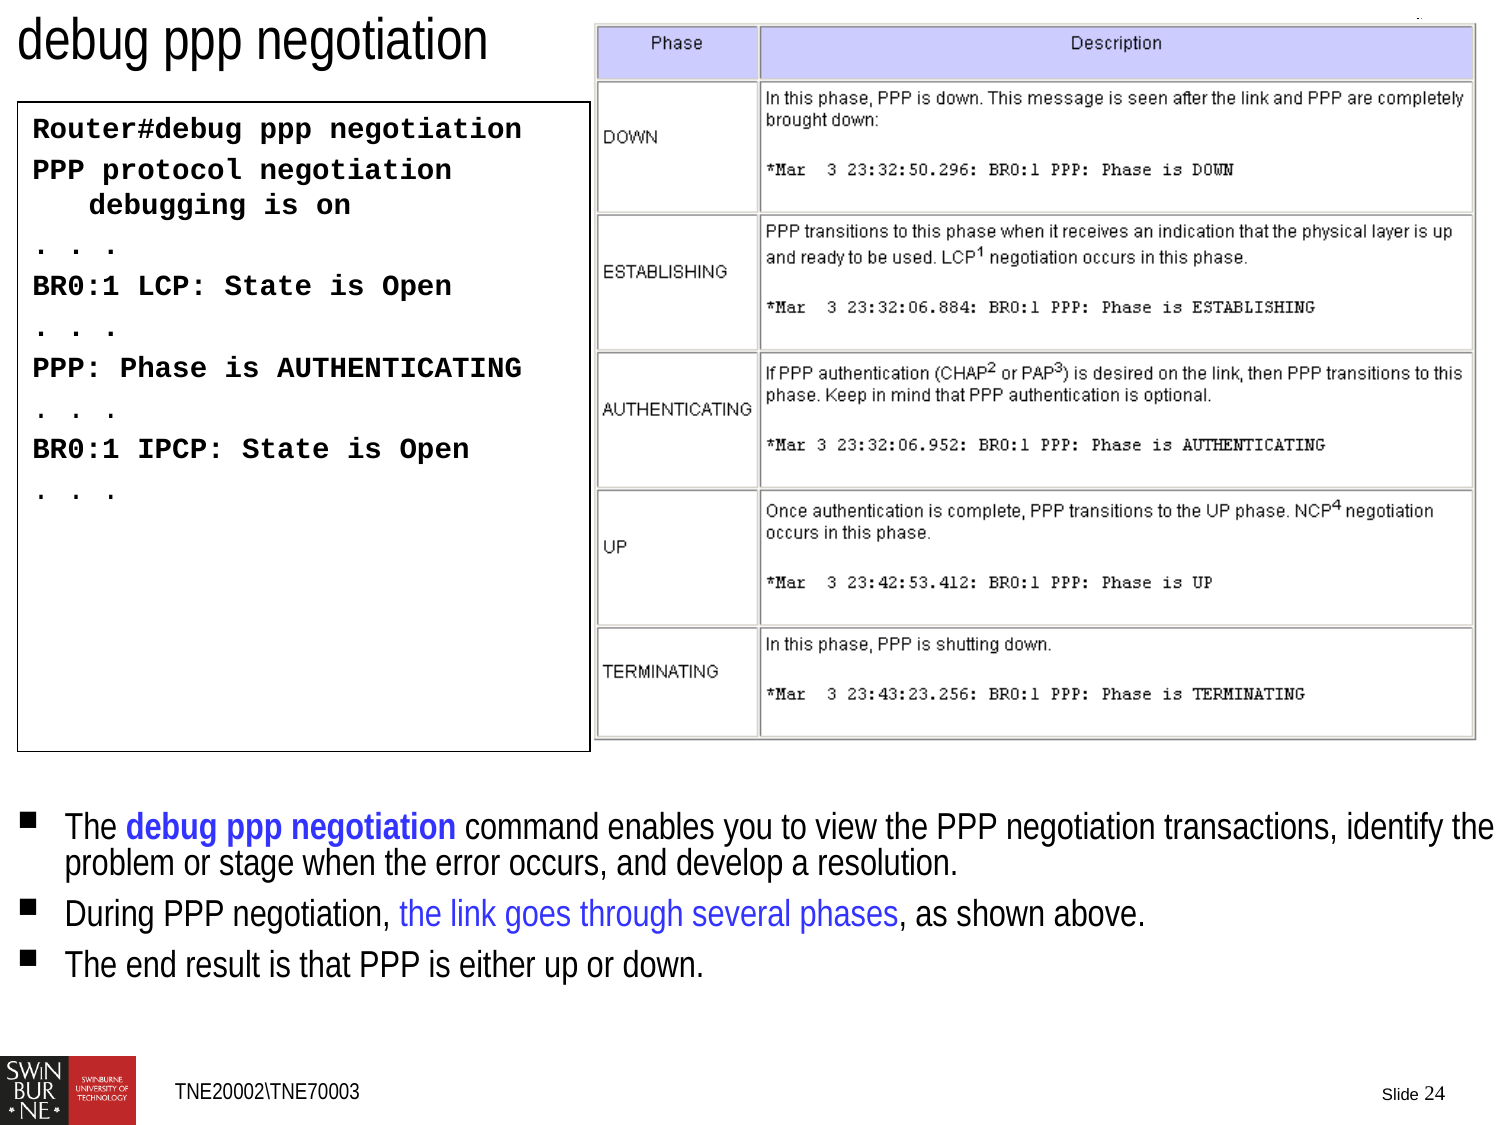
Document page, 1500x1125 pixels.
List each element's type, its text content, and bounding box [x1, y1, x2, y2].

picture [0, 1056, 136, 1125]
text_box Router#debug ppp negotiation PPP protocol negotiation debugging is on . . . BR0:1 LCP: State is Open . . . PPP: Phase is AUTHENTICATING . . . BR0:1 IPCP: State is Open . . . [17, 101, 584, 752]
title debug ppp negotiation [17, 1, 656, 101]
picture [589, 18, 1488, 752]
list The debug ppp negotiation command enables you to view the PPP negotiation transactions, identify the problem or stage when the error occurs, and develop a resolution. During PPP negotiation, the link goes through several phases, as shown above. The end result is that PPP is either up or down. [17, 810, 1500, 1035]
slide_number Slide 24 [1305, 1071, 1461, 1118]
